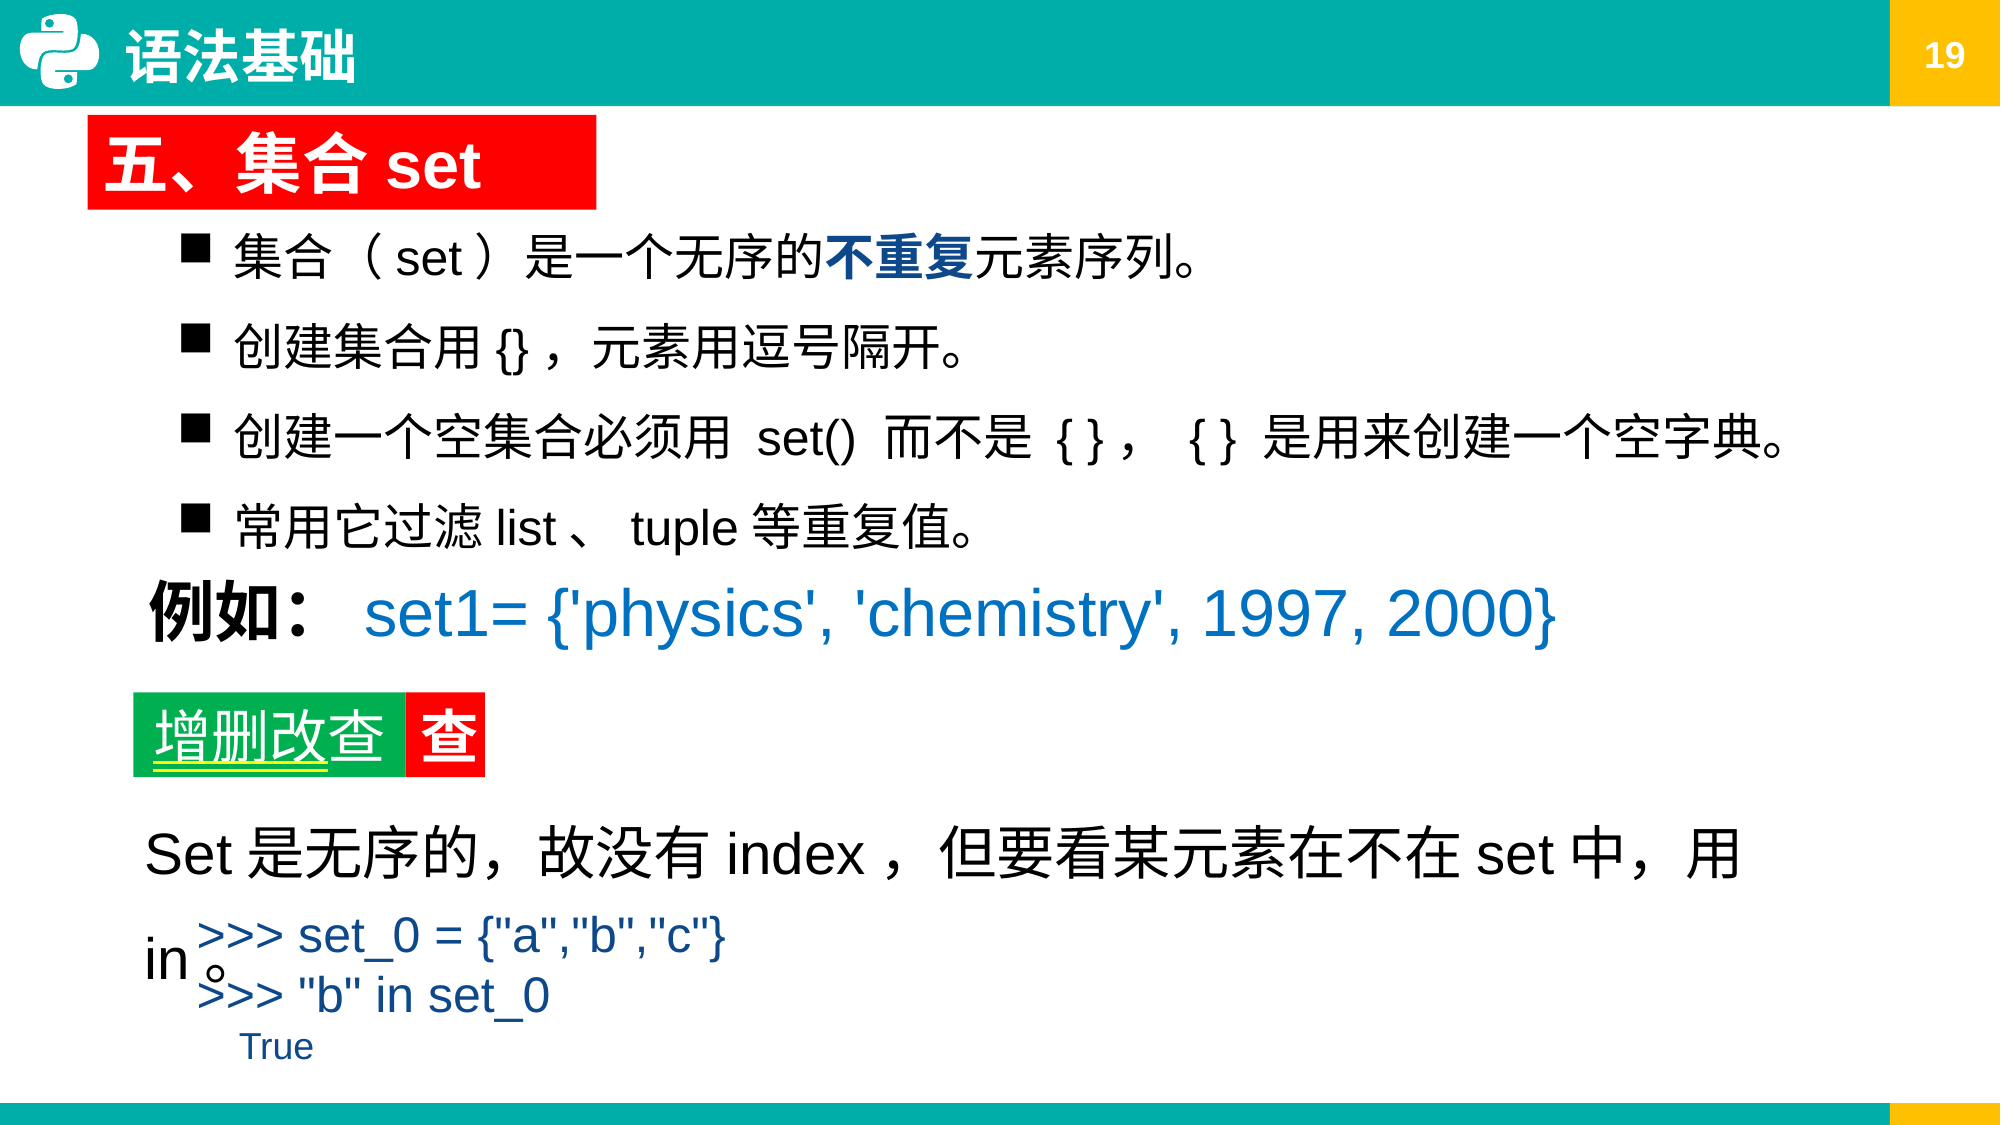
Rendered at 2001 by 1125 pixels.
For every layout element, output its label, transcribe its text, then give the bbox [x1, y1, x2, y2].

text_box 五、集合set [87, 114, 597, 187]
text_box Set是无序的，故没有index，但要看某元素在不在set中，用in。 [54, 773, 1842, 999]
text_box 集合（set）是一个无序的不重复元素序列。 创建集合用{}，元素用逗号隔开。 创建一个空集合必须用 set() 而不是 { }， { } 是用来创建一个空字典。 常用它过滤list、tuple等重复值。 [87, 187, 1809, 563]
text_box 语法基础 [109, 12, 1263, 98]
text_box 例如：set1= {'physics', 'chemistry', 1997, 2000} [133, 562, 1594, 658]
text_box >>> set_0 = {"a","b","c"} >>> "b" in set_0 True [181, 999, 745, 1075]
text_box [133, 692, 485, 779]
